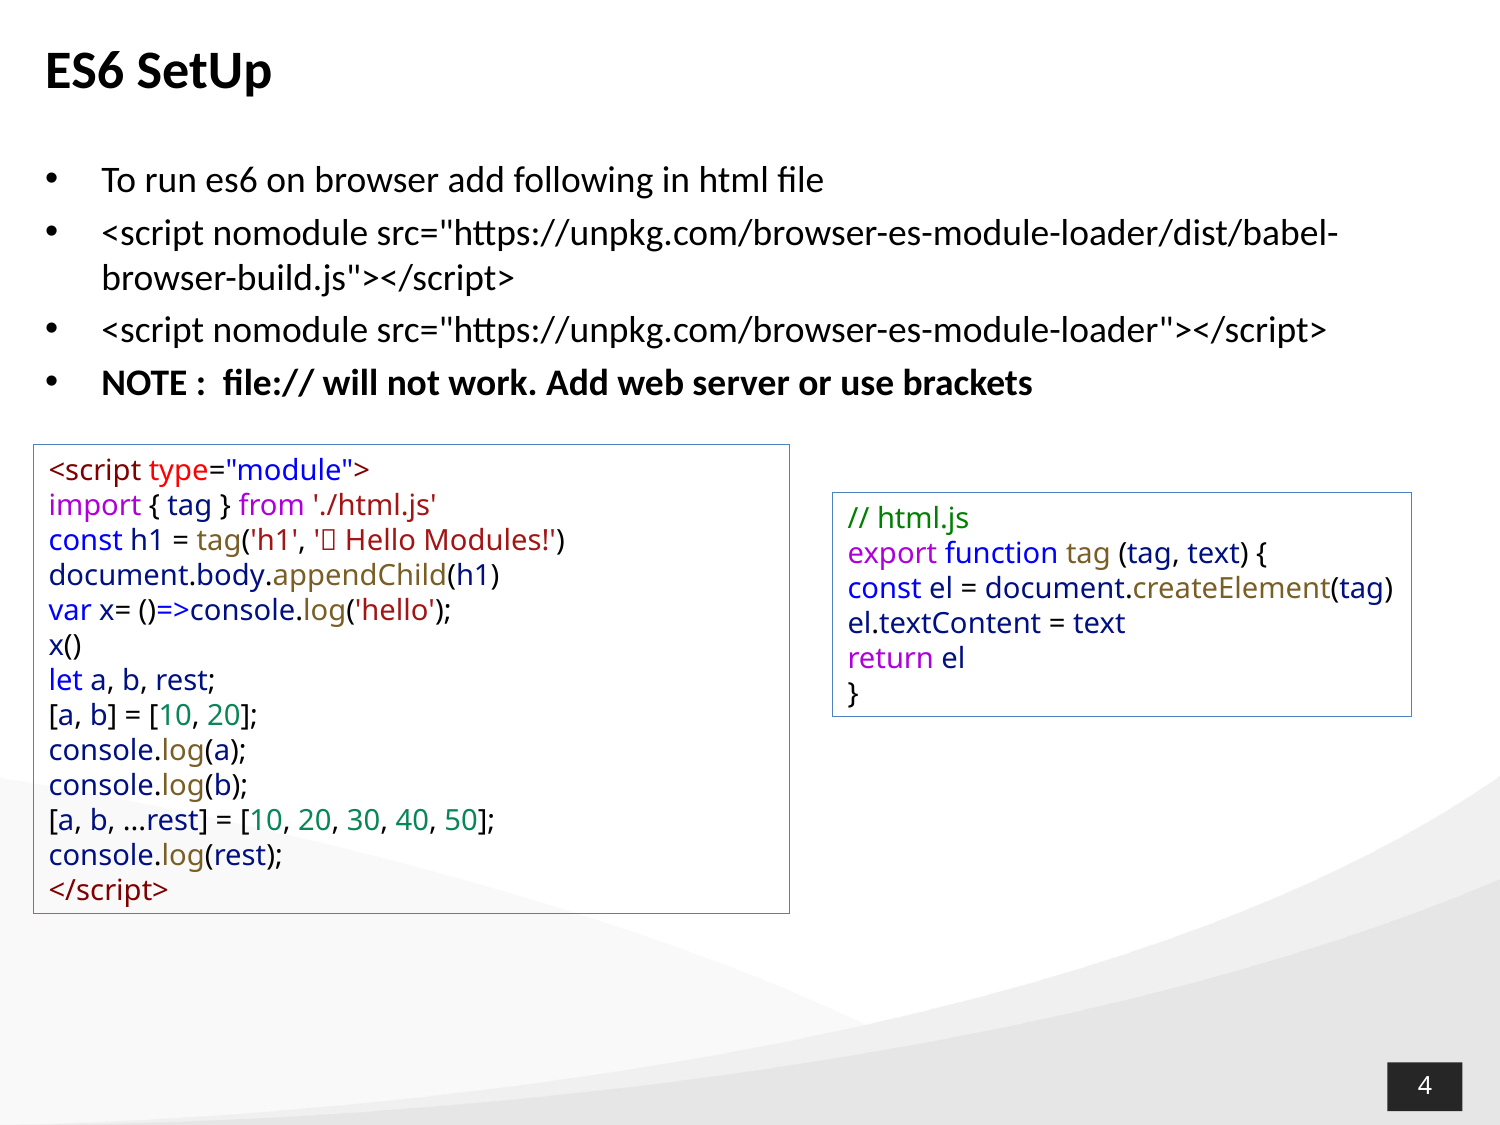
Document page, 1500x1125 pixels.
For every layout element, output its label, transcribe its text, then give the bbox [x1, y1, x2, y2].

text_box // html.js export function tag (tag, text) { const el = document.createElement(tag) el.textContent = text return el } [832, 492, 1412, 717]
text_box <script type="module"> import { tag } from './html.js' const h1 = tag('h1', '👋 Hello Modules!') document.body.appendChild(h1) var x= ()=>console.log('hello'); x() let a, b, rest; [a, b] = [10, 20]; console.log(a); console.log(b); [a, b, ...rest] = [10, 20, 30, 40, 50]; console.log(rest); </script> [33, 444, 790, 914]
title ES6 SetUp [29, 21, 1478, 114]
list To run es6 on browser add following in html file <script nomodule src="https://unpkg.com/browser-es-module-loader/dist/babel-browser-build.js"></script> <script nomodule src="https://unpkg.com/browser-es-module-loader"></script> NOTE : file:// will not work. Add web server or use brackets [29, 147, 1478, 1012]
picture [0, 0, 1500, 1125]
